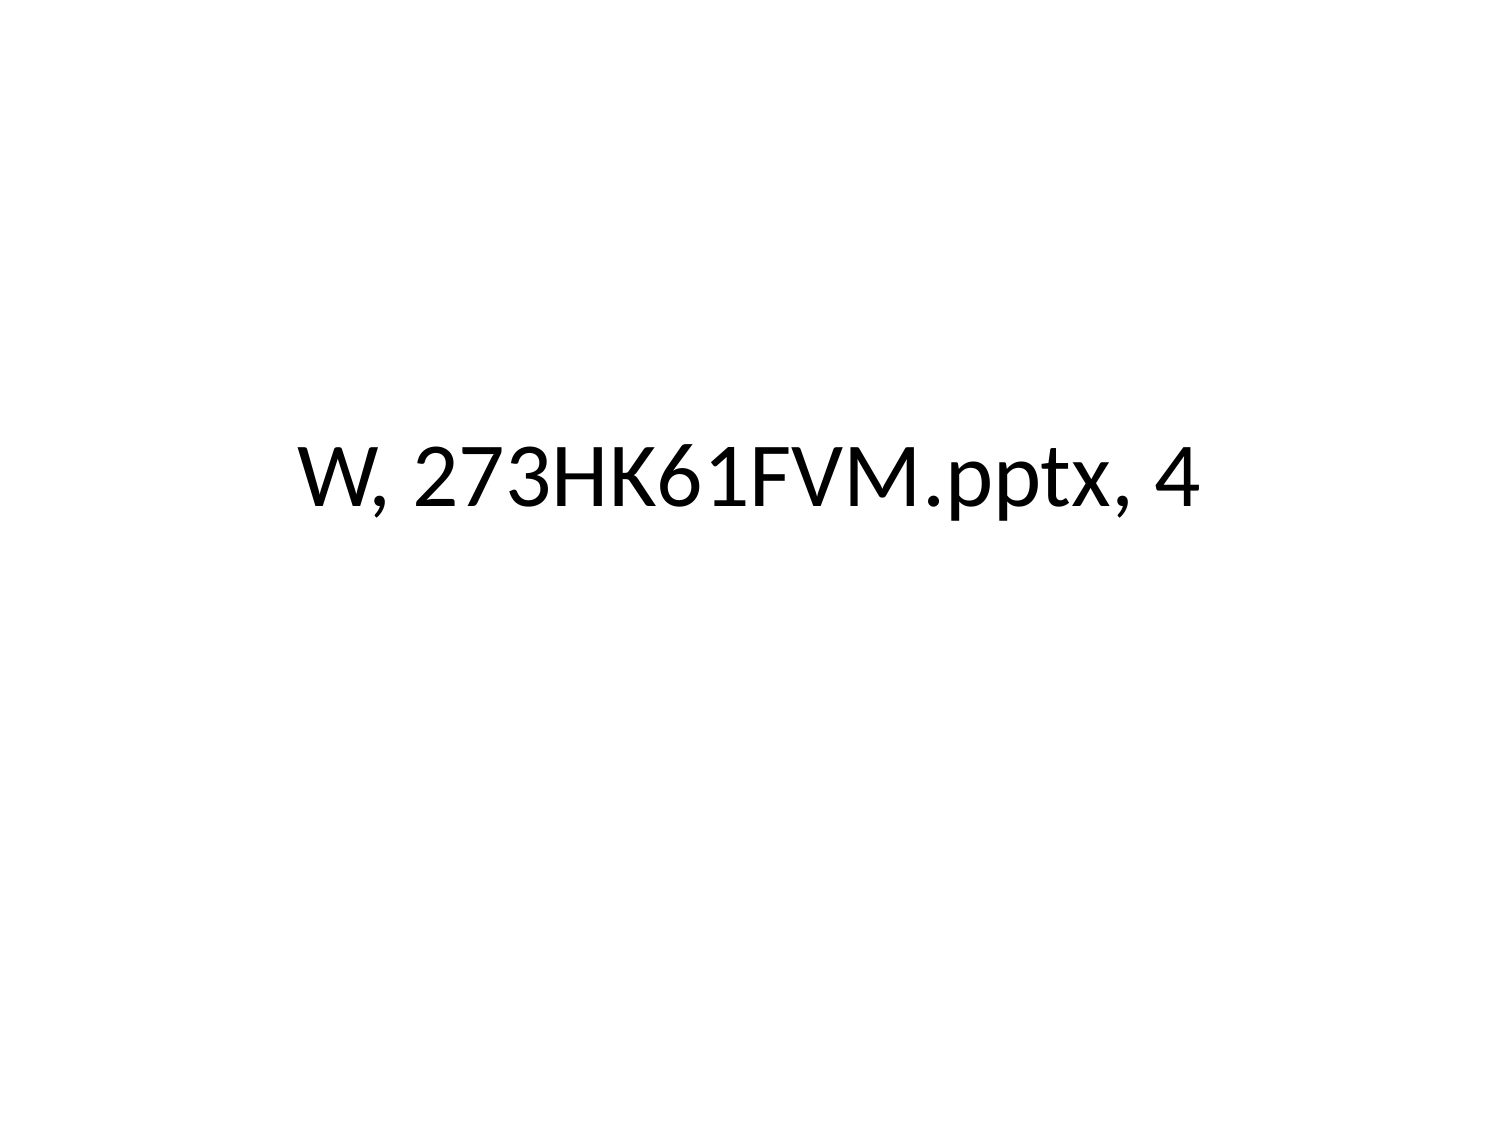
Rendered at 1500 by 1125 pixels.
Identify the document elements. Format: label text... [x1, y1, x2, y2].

title W, 273HK61FVM.pptx, 4 [112, 349, 1388, 591]
